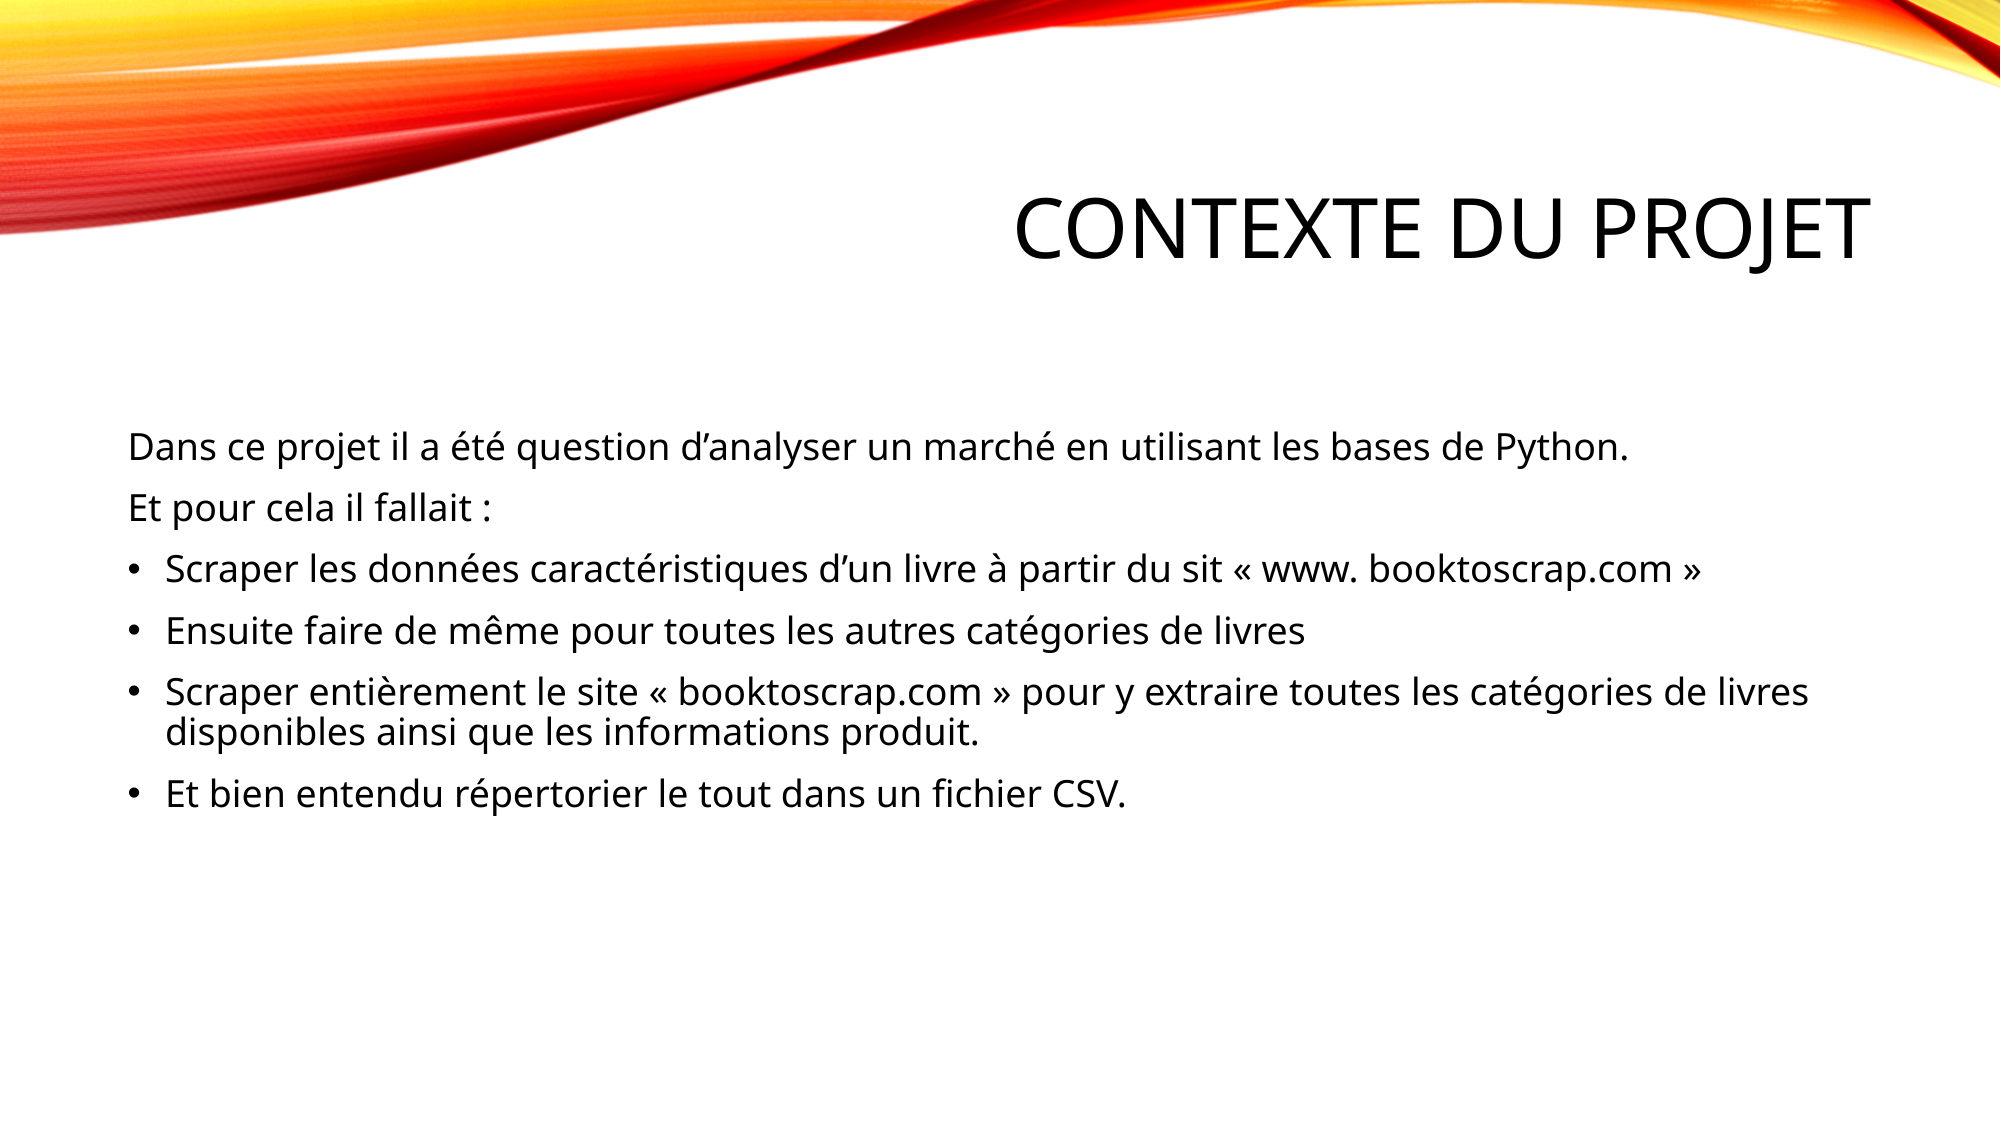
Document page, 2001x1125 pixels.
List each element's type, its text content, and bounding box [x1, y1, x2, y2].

list Dans ce projet il a été question d’analyser un marché en utilisant les bases de Python. Et pour cela il fallait : Scraper les données caractéristiques d’un livre à partir du sit « www. booktoscrap.com » Ensuite faire de même pour toutes les autres catégories de livres Scraper entièrement le site « booktoscrap.com » pour y extraire toutes les catégories de livres disponibles ainsi que les informations produit. Et bien entendu répertorier le tout dans un fichier CSV. [112, 420, 1888, 1081]
picture [0, 0, 2000, 237]
title Contexte du projet [474, 125, 1888, 338]
